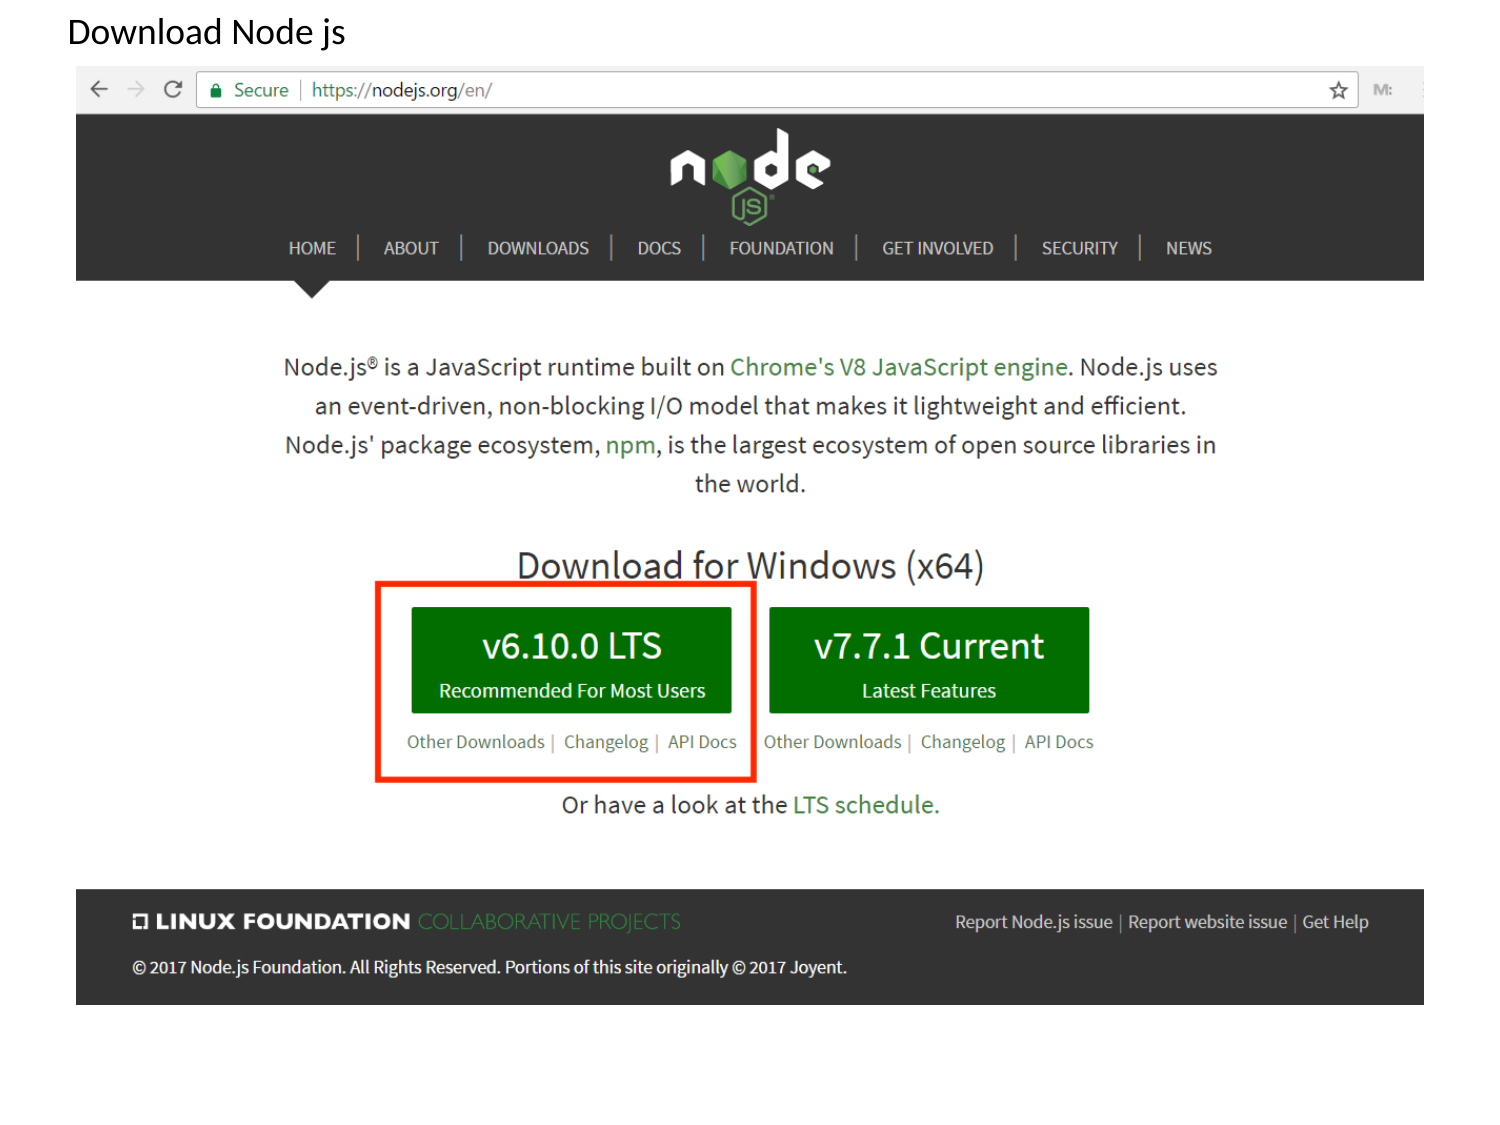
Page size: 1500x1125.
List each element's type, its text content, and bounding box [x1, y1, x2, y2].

text_box Download Node js [53, 0, 987, 60]
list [75, 66, 1425, 1006]
